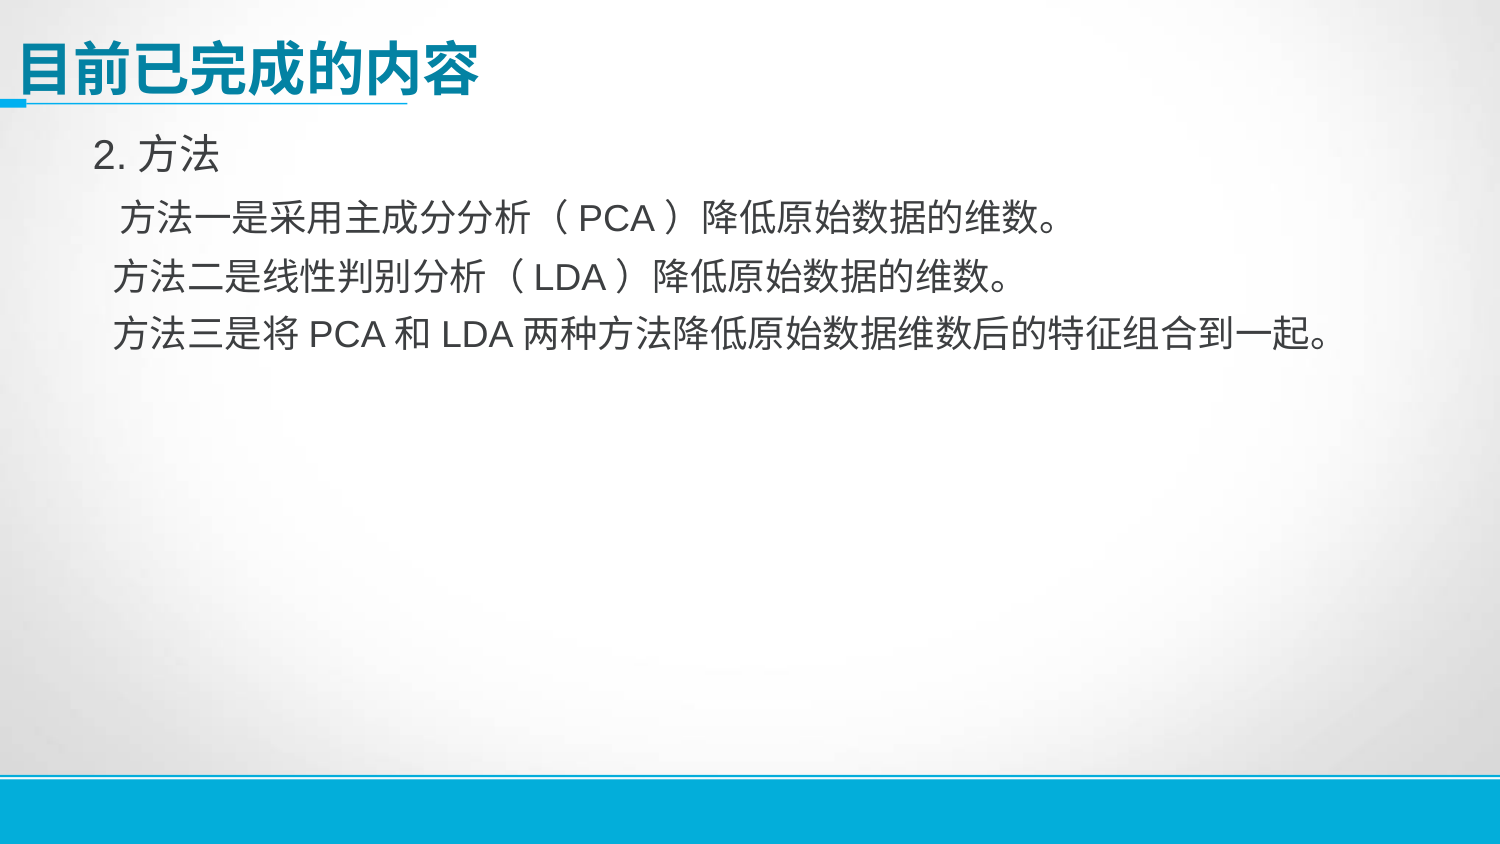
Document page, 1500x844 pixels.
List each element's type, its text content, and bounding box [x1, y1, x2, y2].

list 2.方法 方法一是采用主成分分析（PCA）降低原始数据的维数。 方法二是线性判别分析（LDA）降低原始数据的维数。 方法三是将PCA和LDA两种方法降低原始数据维数后的特征组合到一起。 [20, 120, 1472, 749]
picture [0, 0, 1500, 774]
title 目前已完成的内容 [0, 32, 1427, 103]
